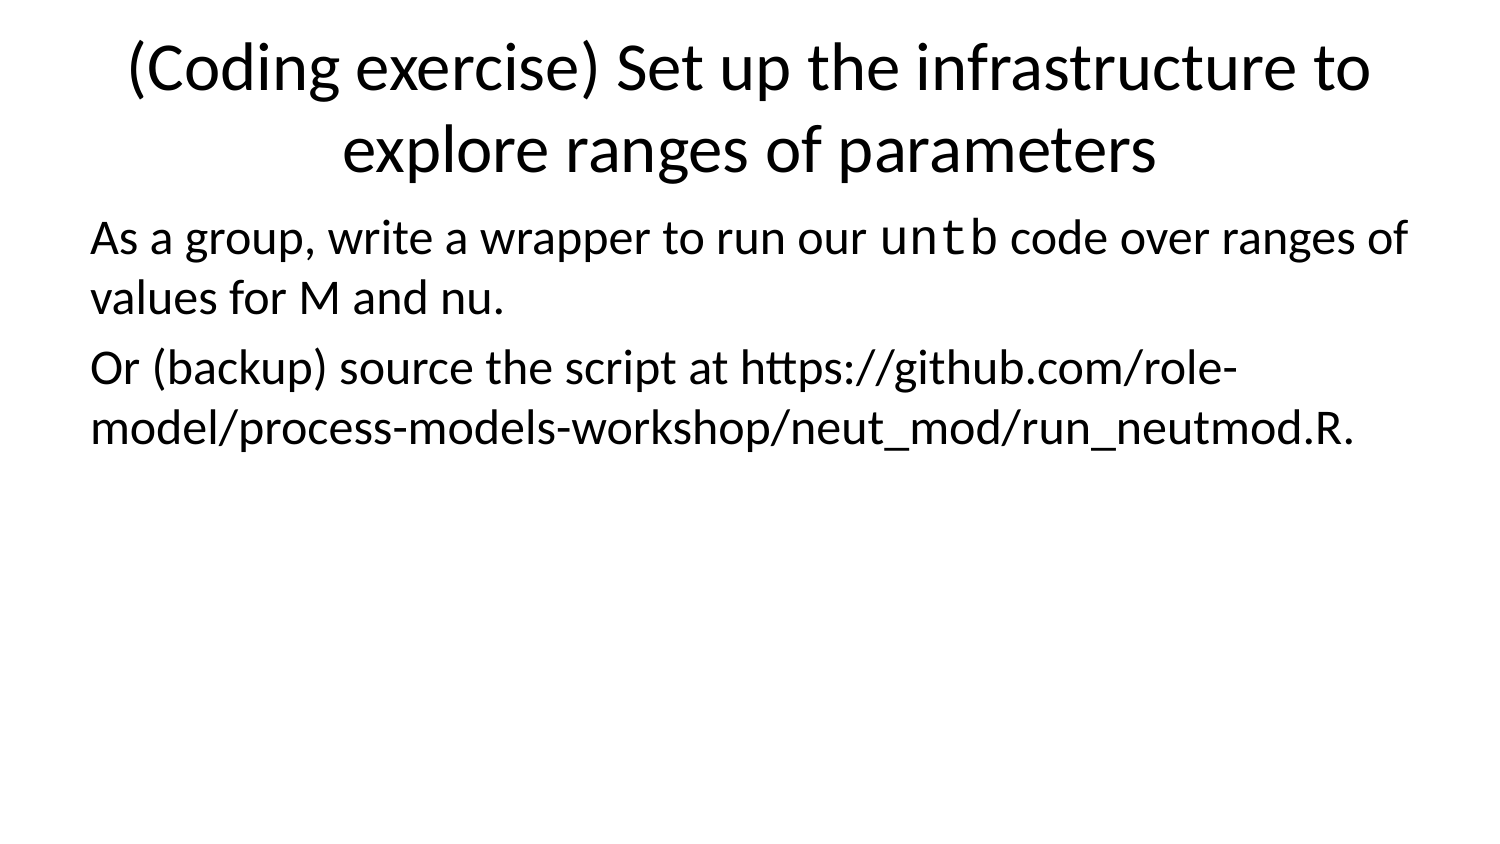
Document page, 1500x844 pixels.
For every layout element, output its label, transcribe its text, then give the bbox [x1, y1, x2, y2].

list As a group, write a wrapper to run our untb code over ranges of values for M and nu. Or (backup) source the script at https://github.com/role-model/process-models-workshop/neut_mod/run_neutmod.R. [75, 196, 1425, 754]
title (Coding exercise) Set up the infrastructure to explore ranges of parameters [75, 33, 1425, 175]
